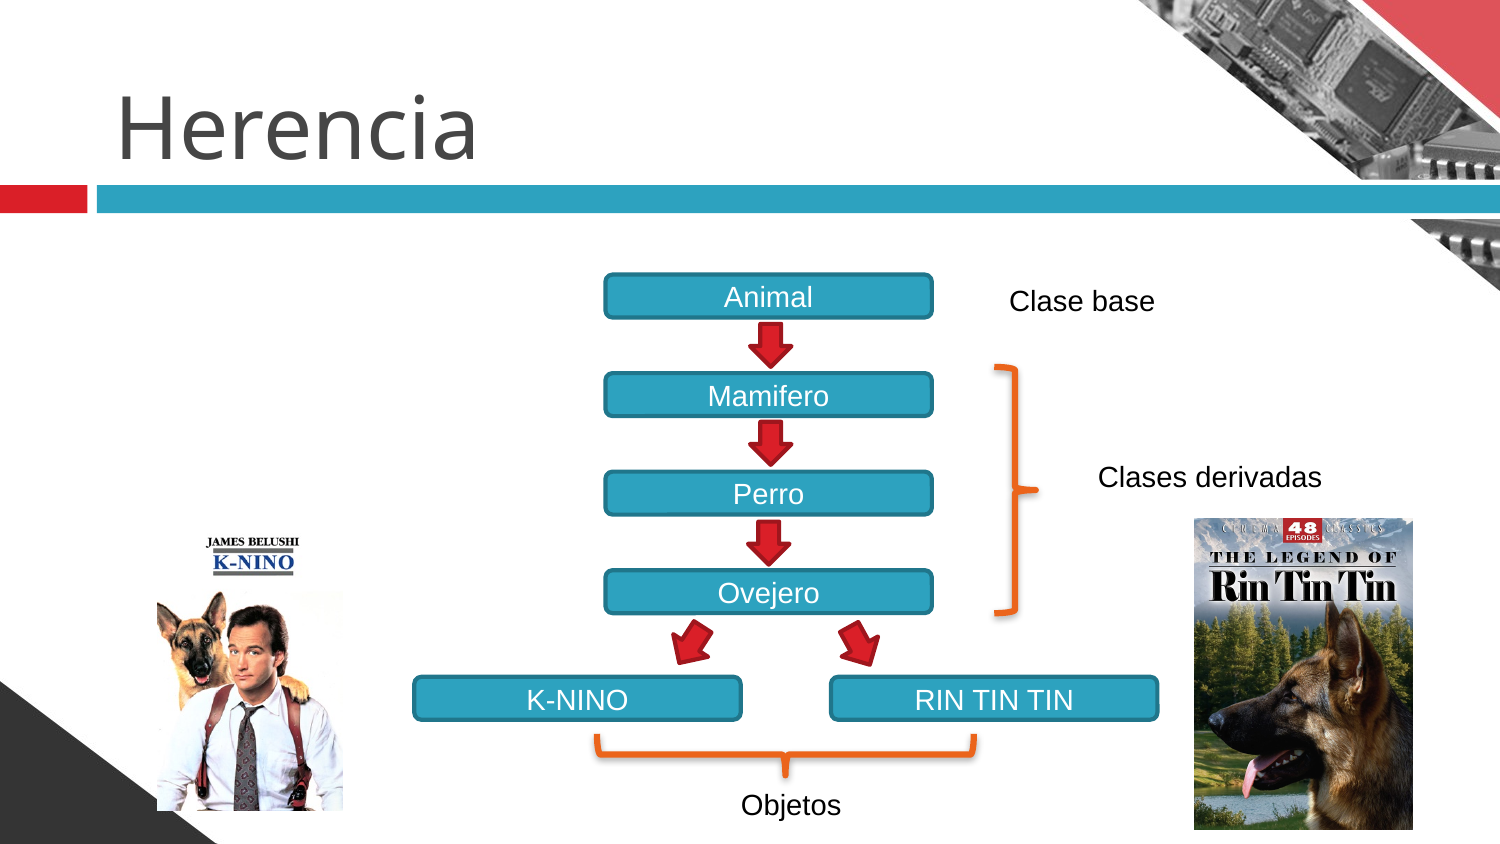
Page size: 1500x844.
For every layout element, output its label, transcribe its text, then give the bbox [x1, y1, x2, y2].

text_box [750, 421, 792, 465]
text_box Mamifero [605, 373, 932, 417]
text_box [673, 621, 712, 663]
text_box Animal [605, 274, 932, 318]
picture [0, 219, 1500, 844]
text_box Clase base [994, 274, 1172, 325]
text_box [596, 733, 974, 776]
picture [0, 0, 1500, 179]
text_box [840, 622, 879, 665]
text_box Objetos [725, 778, 858, 829]
text_box Ovejero [605, 570, 932, 614]
text_box [747, 521, 790, 565]
text_box Clases derivadas [1082, 450, 1339, 501]
text_box [994, 366, 1036, 614]
title Herencia [99, 19, 1438, 185]
text_box K-NINO [414, 676, 741, 720]
text_box RIN TIN TIN [830, 676, 1158, 720]
text_box [750, 323, 792, 367]
text_box Perro [605, 471, 932, 515]
